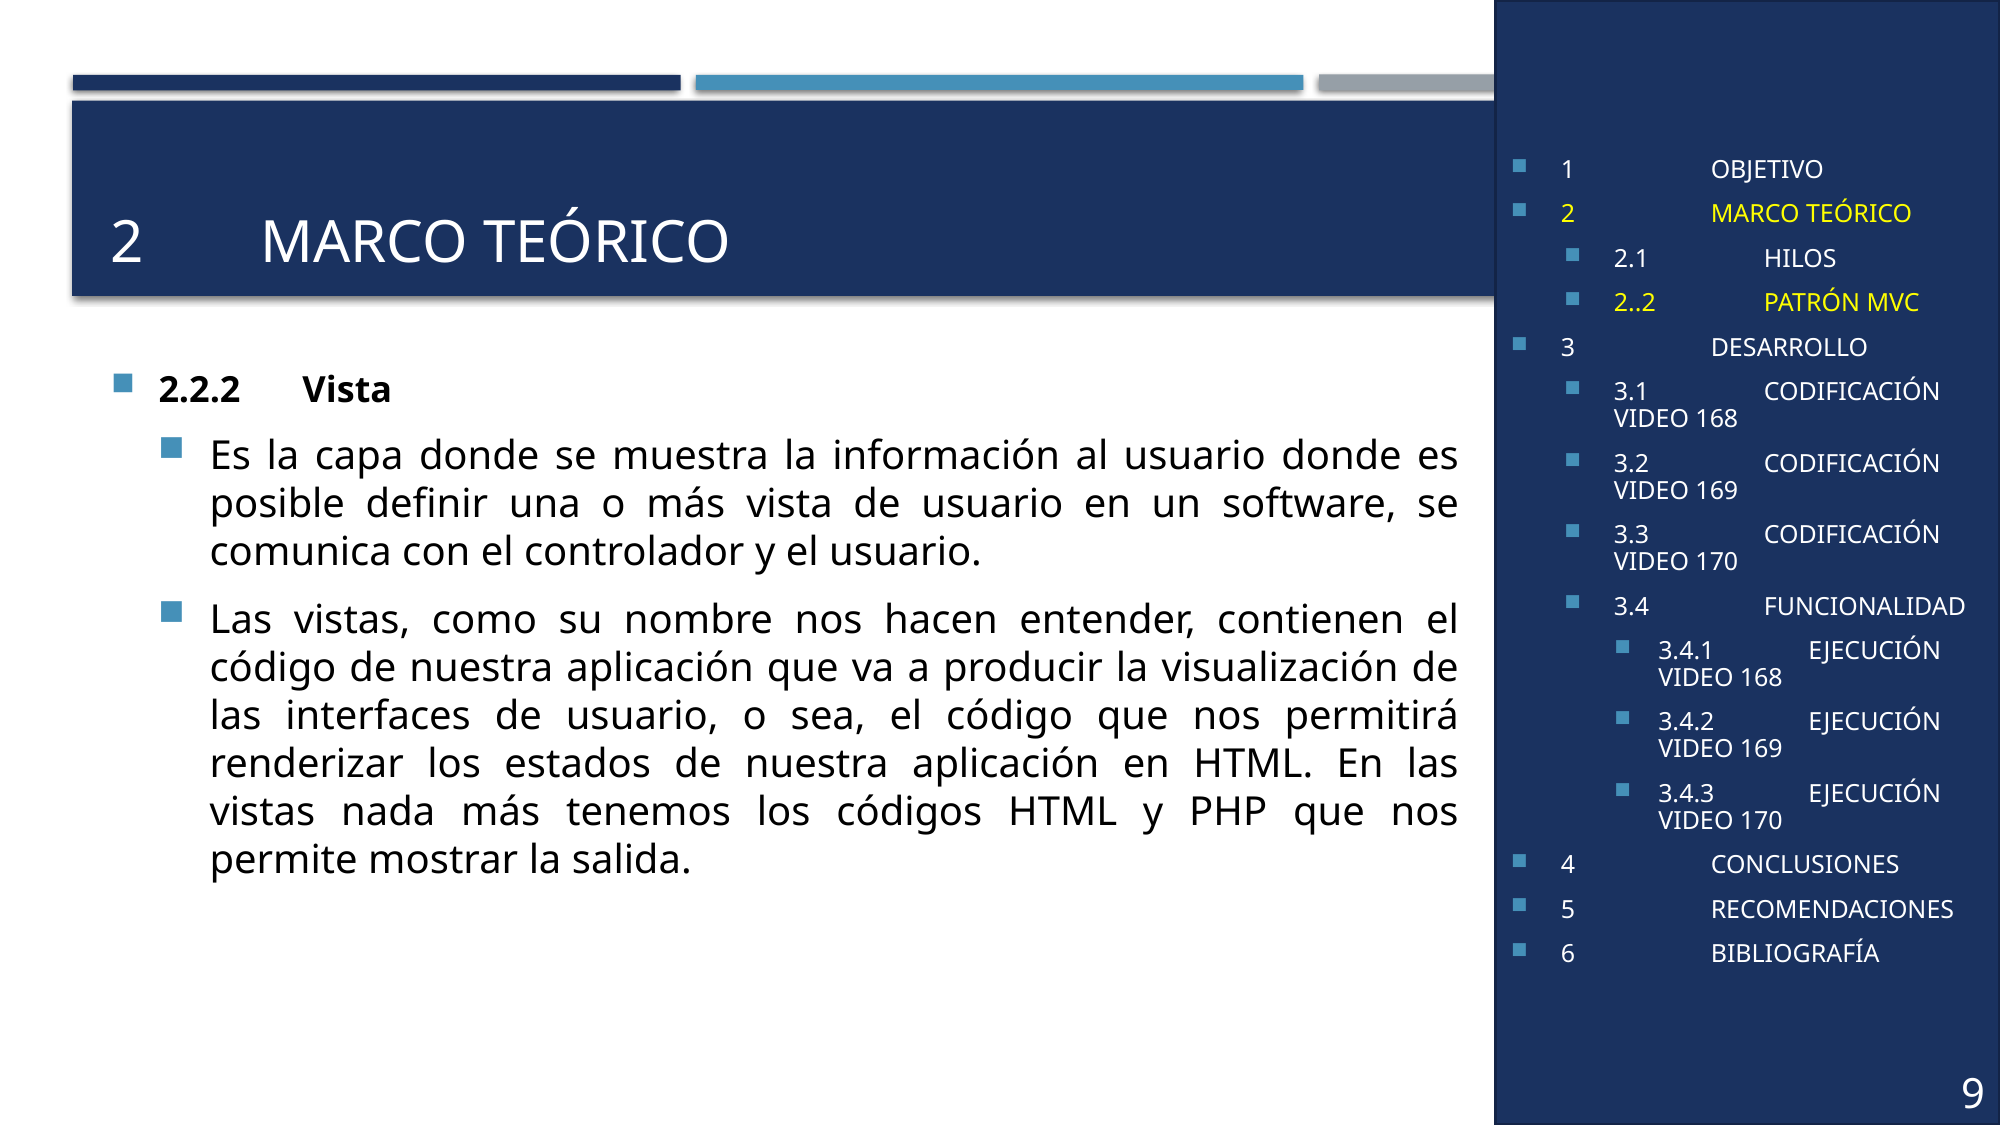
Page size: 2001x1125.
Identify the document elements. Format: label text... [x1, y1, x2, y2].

text_box 9 [1946, 1059, 2000, 1125]
text_box 1 OBJETIVO 2 MARCO TEÓRICO 2.1 HILOS 2..2 PATRÓN MVC 3 DESARROLLO 3.1 CODIFICACIÓN VIDEO 168 3.2 CODIFICACIÓN VIDEO 169 3.3 CODIFICACIÓN VIDEO 170 3.4 FUNCIONALIDAD 3.4.1 EJECUCIÓN VIDEO 168 3.4.2 EJECUCIÓN VIDEO 169 3.4.3 EJECUCIÓN VIDEO 170 4 CONCLUSIONES 5 RECOMENDACIONES 6 BIBLIOGRAFÍA [1494, 0, 2000, 1125]
title 2 Marco teórico [95, 115, 1494, 282]
list 2.2.2 Vista Es la capa donde se muestra la información al usuario donde es posible definir una o más vista de usuario en un software, se comunica con el controlador y el usuario. Las vistas, como su nombre nos hacen entender, contienen el código de nuestra aplicación que va a producir la visualización de las interfaces de usuario, o sea, el código que nos permitirá renderizar los estados de nuestra aplicación en HTML. En las vistas nada más tenemos los códigos HTML y PHP que nos permite mostrar la salida. [95, 357, 1476, 890]
